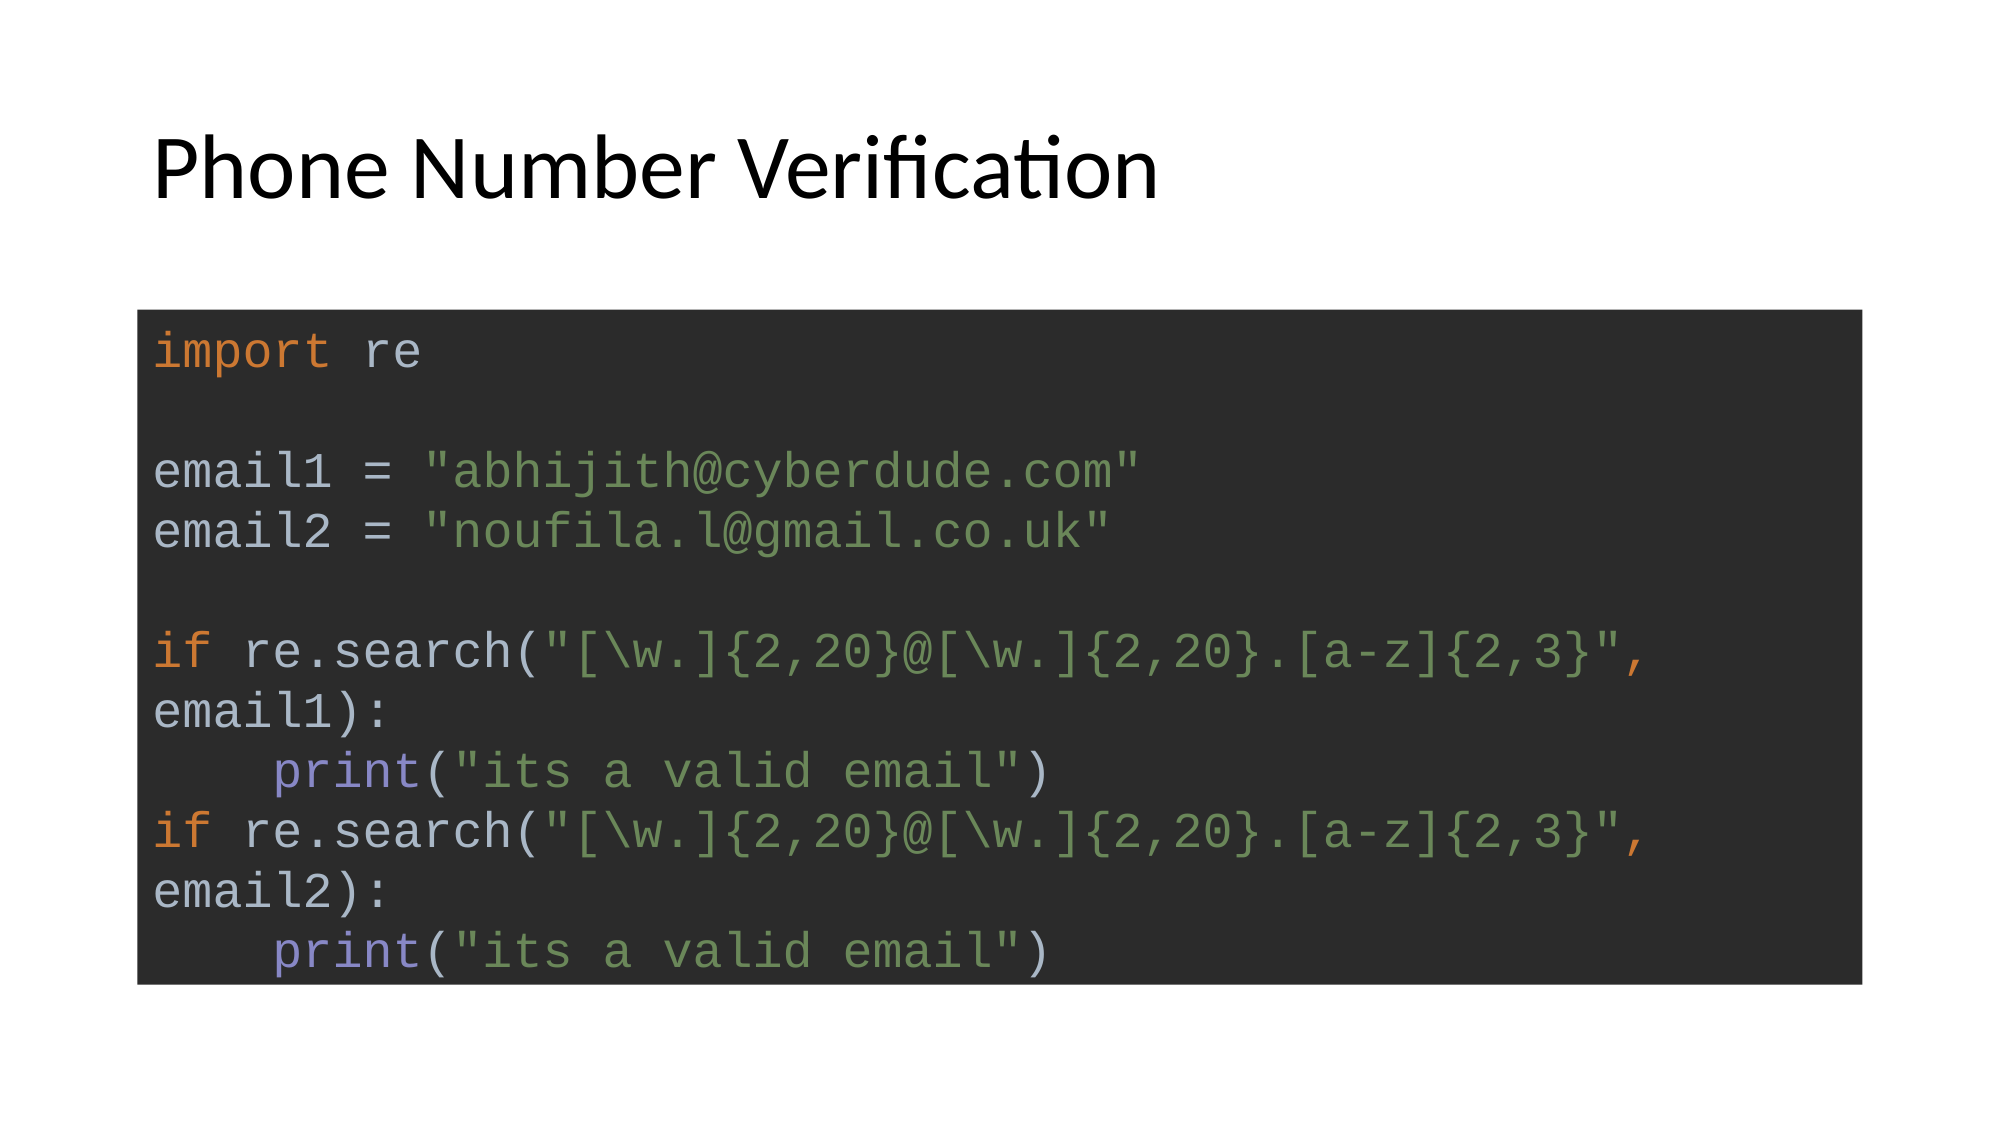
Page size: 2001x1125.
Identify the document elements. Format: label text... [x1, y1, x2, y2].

text_box import re email1 = "abhijith@cyberdude.com" email2 = "noufila.l@gmail.co.uk" if re.search("[\w.]{2,20}@[\w.]{2,20}.[a-z]{2,3}", email1): print("its a valid email") if re.search("[\w.]{2,20}@[\w.]{2,20}.[a-z]{2,3}", email2): print("its a valid email") [137, 309, 1863, 985]
title Phone Number Verification [137, 59, 1863, 278]
